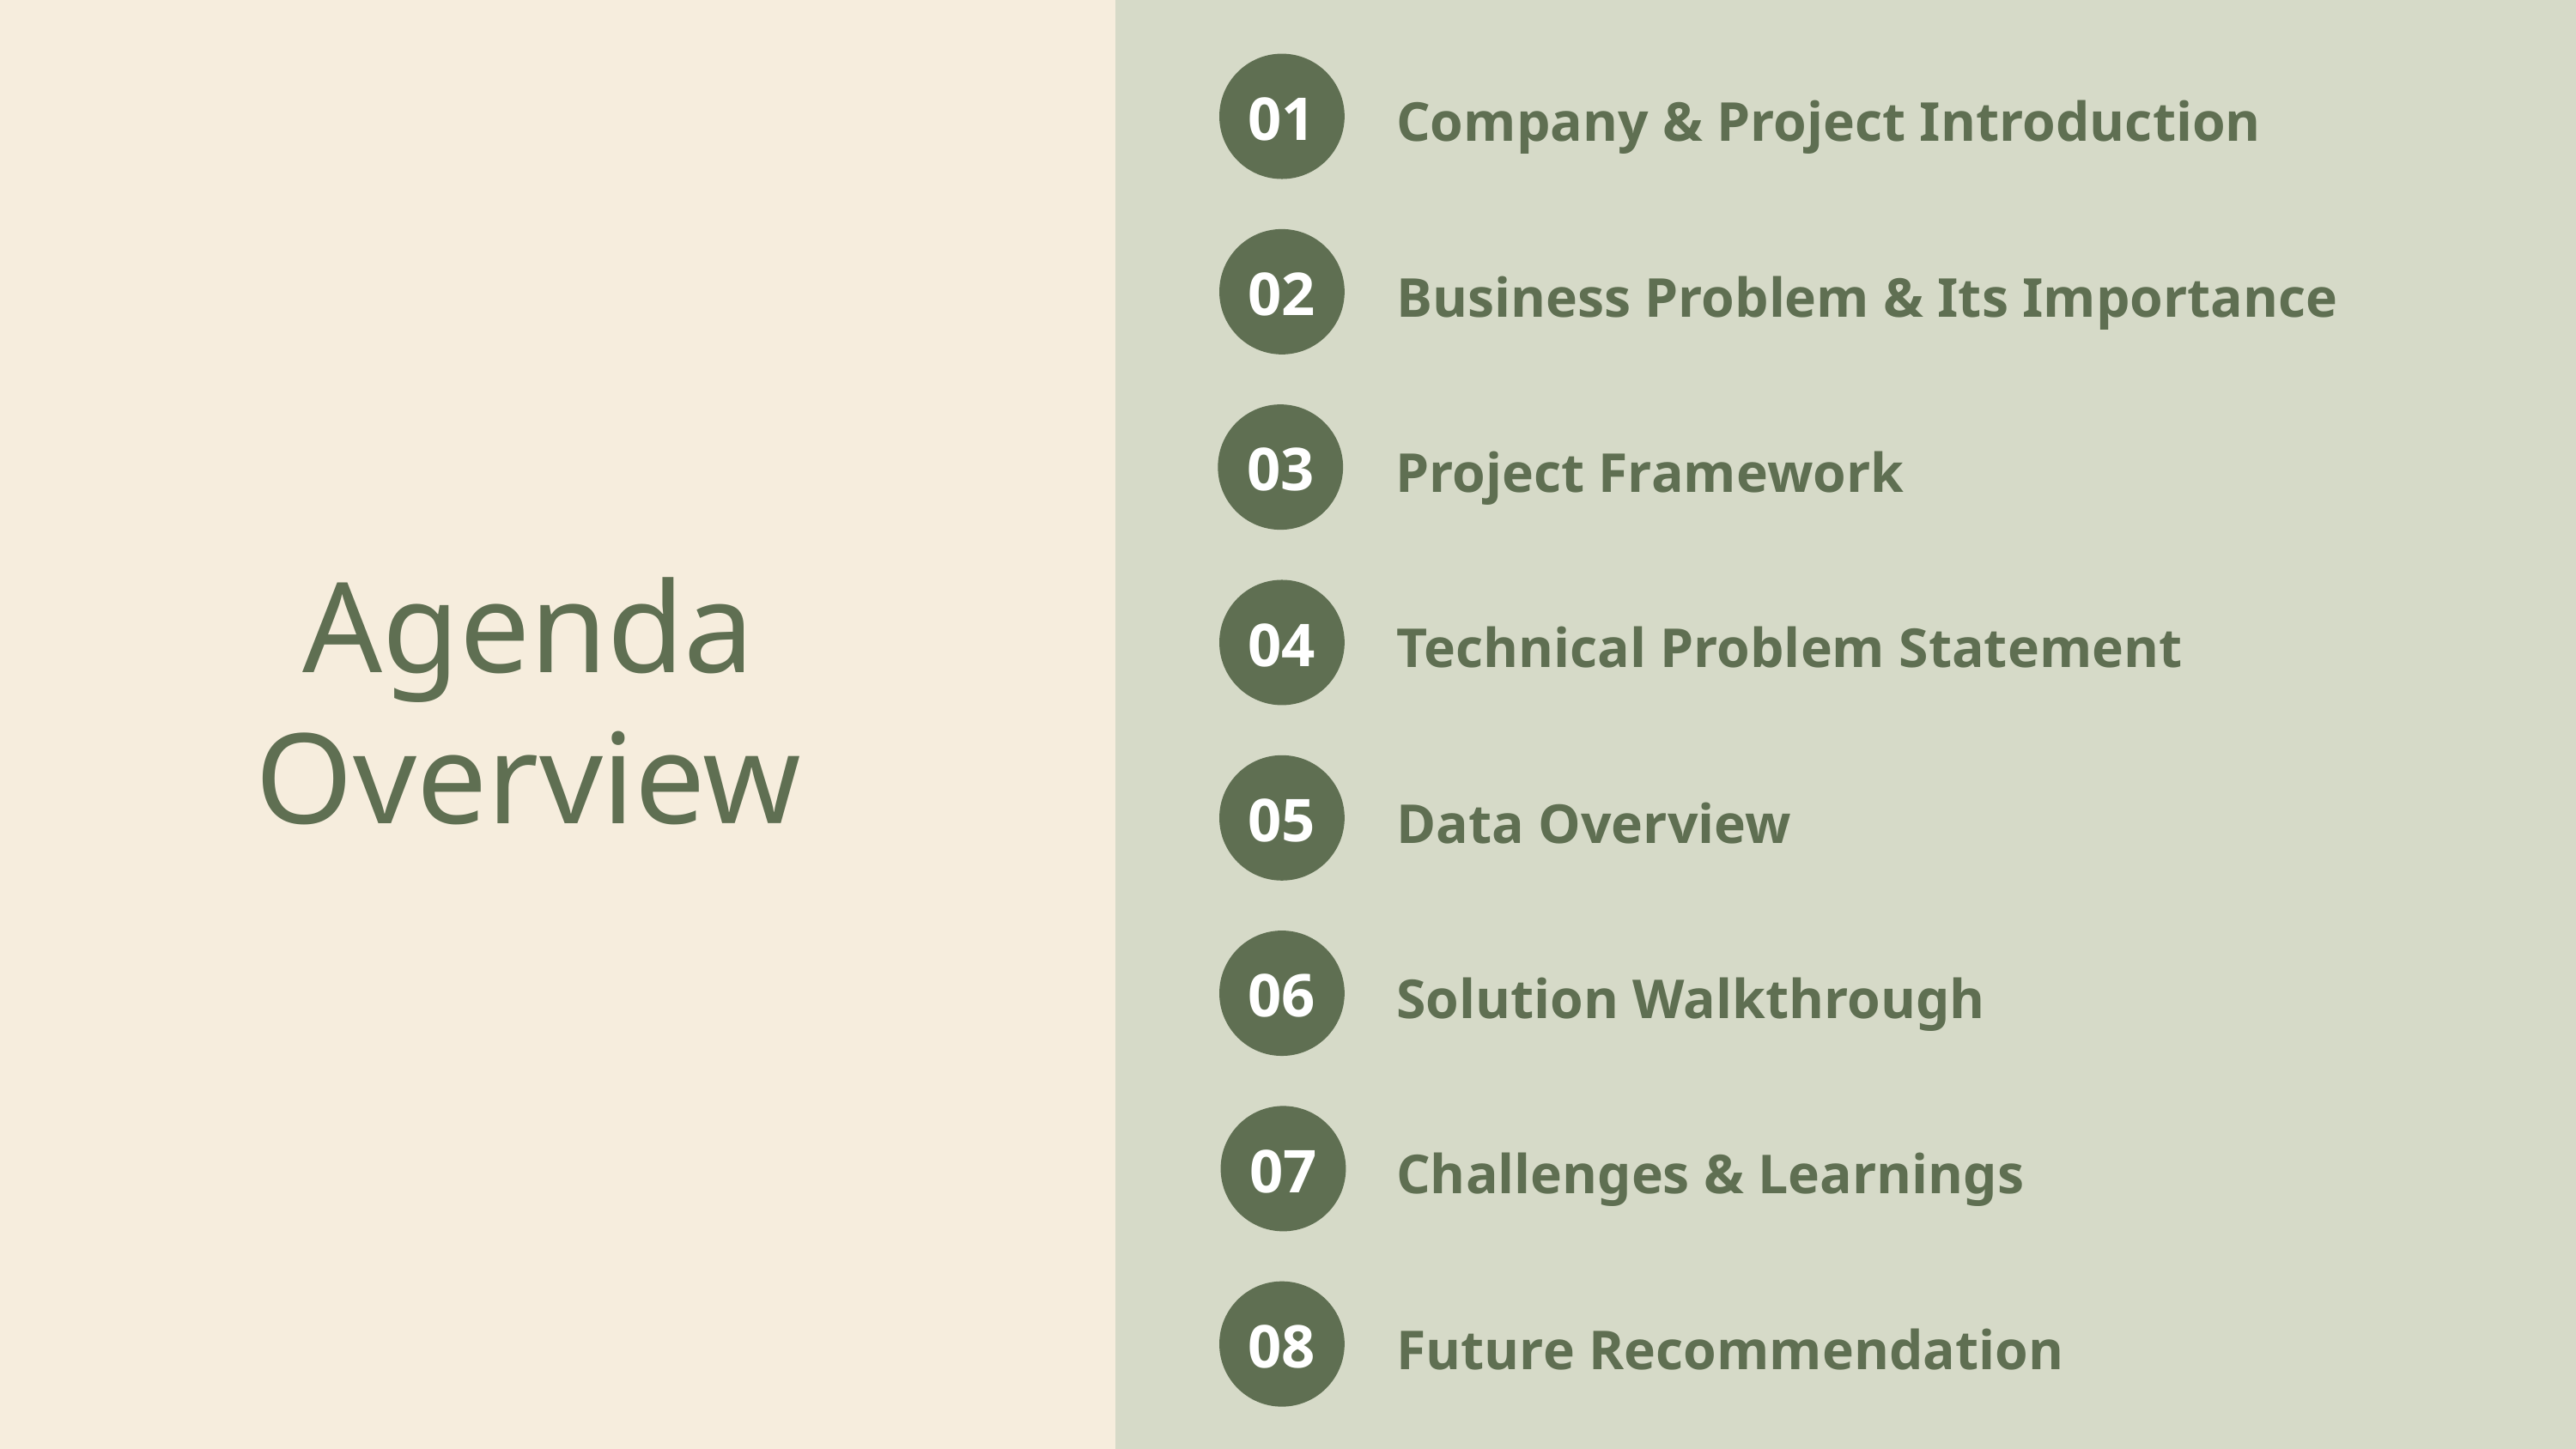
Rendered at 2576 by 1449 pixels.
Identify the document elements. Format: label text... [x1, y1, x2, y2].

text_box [1218, 403, 2498, 530]
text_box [1218, 228, 2500, 355]
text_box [1218, 579, 2500, 706]
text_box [1218, 930, 2397, 1057]
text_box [1218, 755, 2500, 881]
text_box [1218, 1281, 2397, 1407]
text_box Agenda Overview [59, 545, 998, 849]
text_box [1218, 53, 2500, 179]
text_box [1220, 1106, 2397, 1232]
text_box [1115, 0, 2576, 1449]
